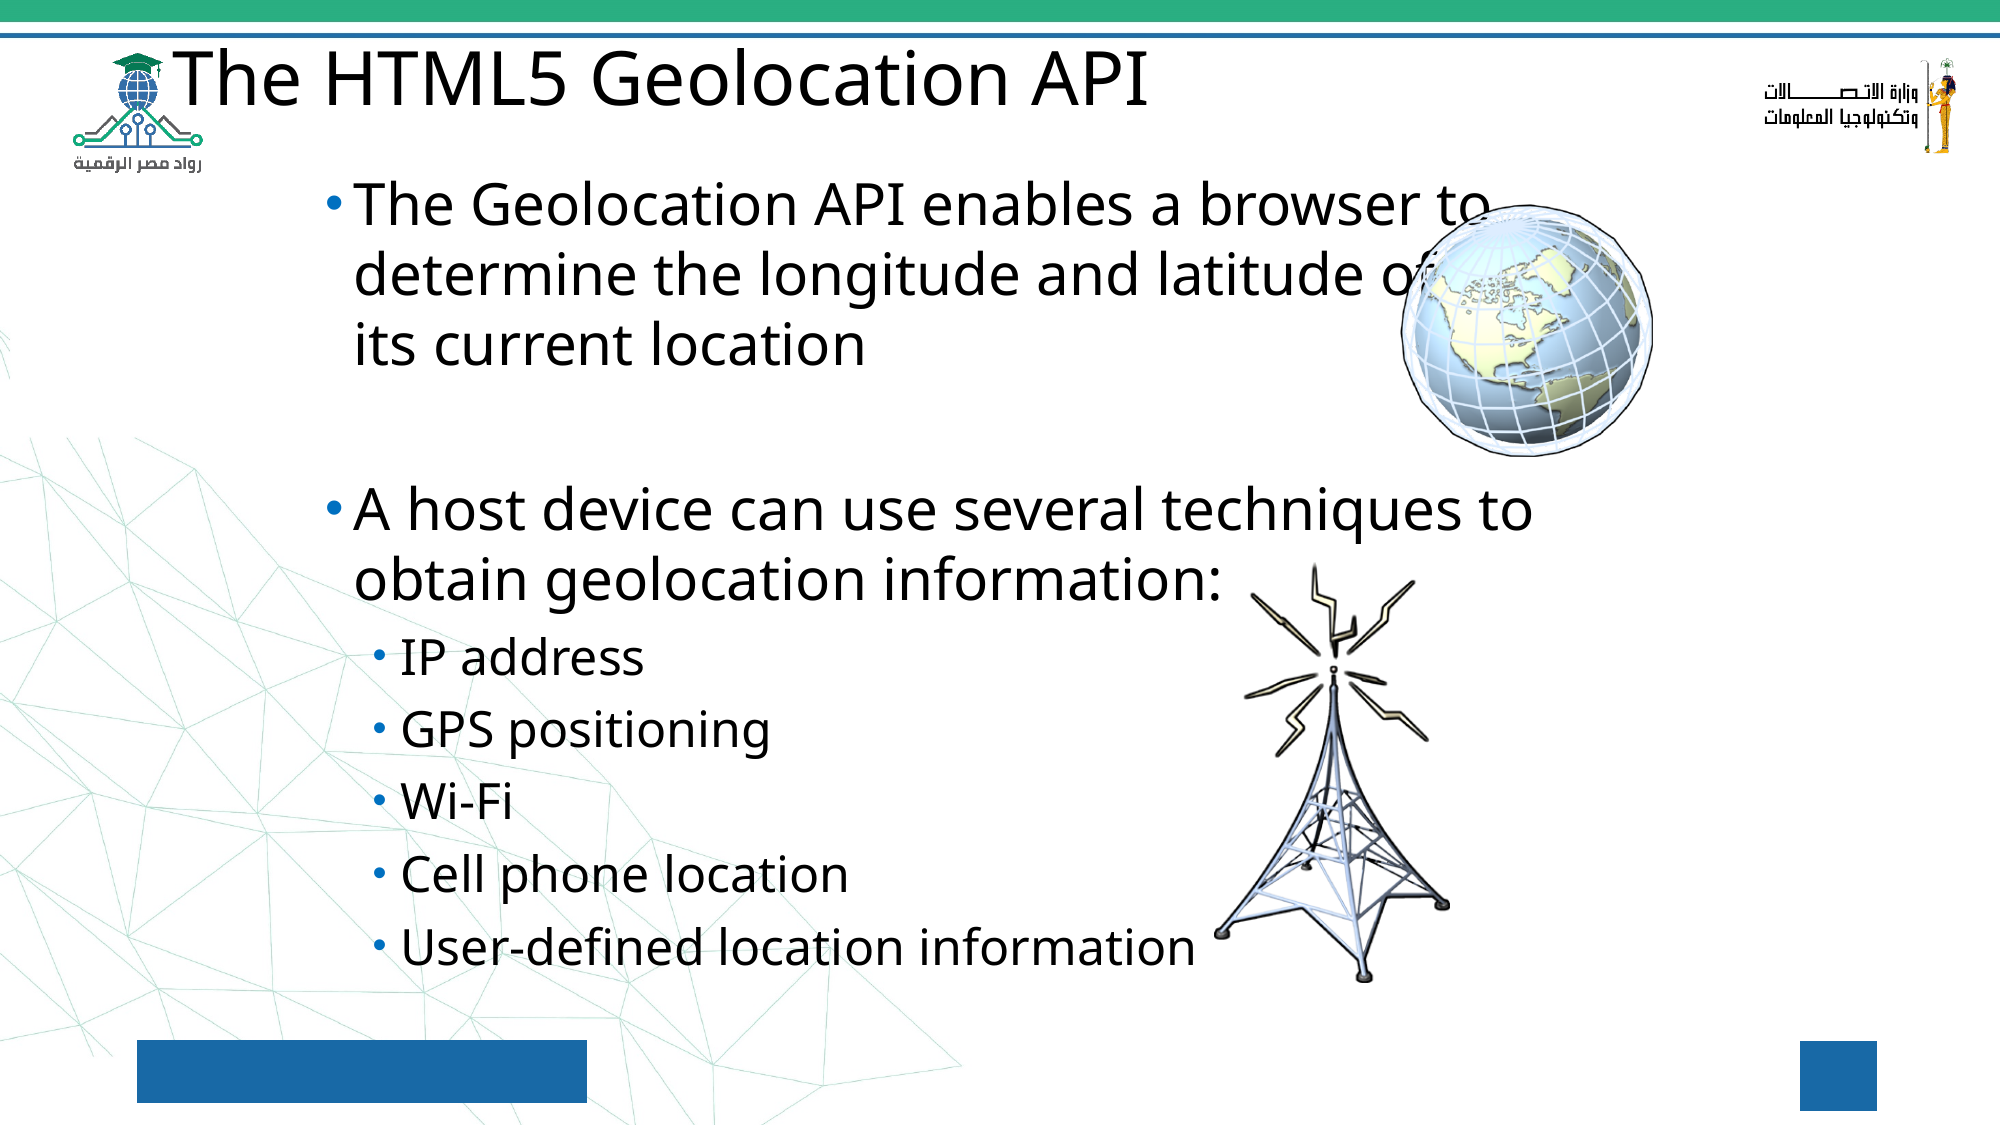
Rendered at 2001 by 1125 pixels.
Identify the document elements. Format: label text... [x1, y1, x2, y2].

picture [1214, 562, 1451, 983]
title The HTML5 Geolocation API [157, 0, 1883, 173]
picture [1399, 204, 1653, 457]
text_box The Geolocation API enables a browser to determine the longitude and latitude of its current location A host device can use several techniques to obtain geolocation information: IP address GPS positioning Wi-Fi Cell phone location User-defined location information [325, 167, 1658, 1012]
picture [0, 0, 2000, 1125]
